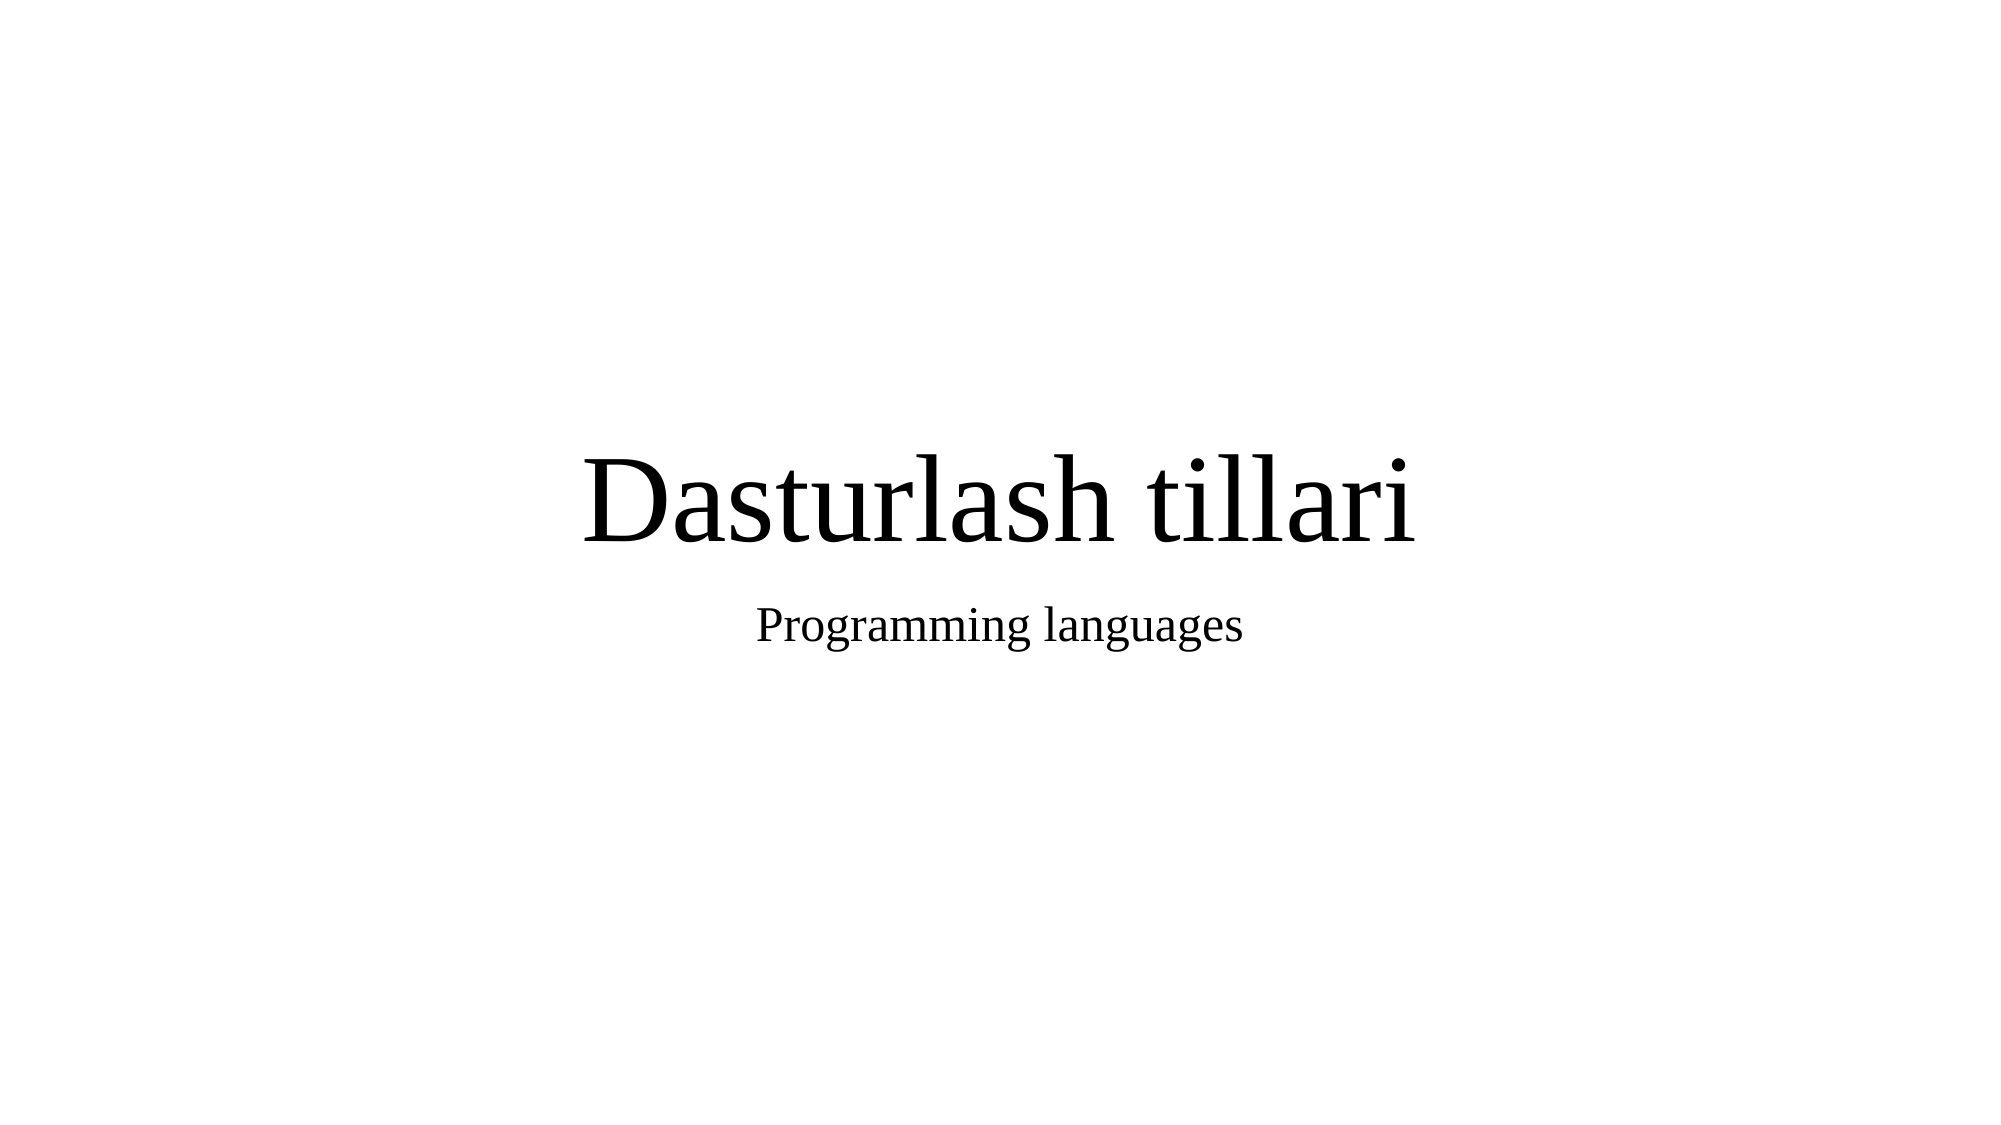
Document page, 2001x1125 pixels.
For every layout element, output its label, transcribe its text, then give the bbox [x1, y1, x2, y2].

title Dasturlash tillari [249, 184, 1750, 576]
subtitle Programming languages [249, 590, 1750, 863]
